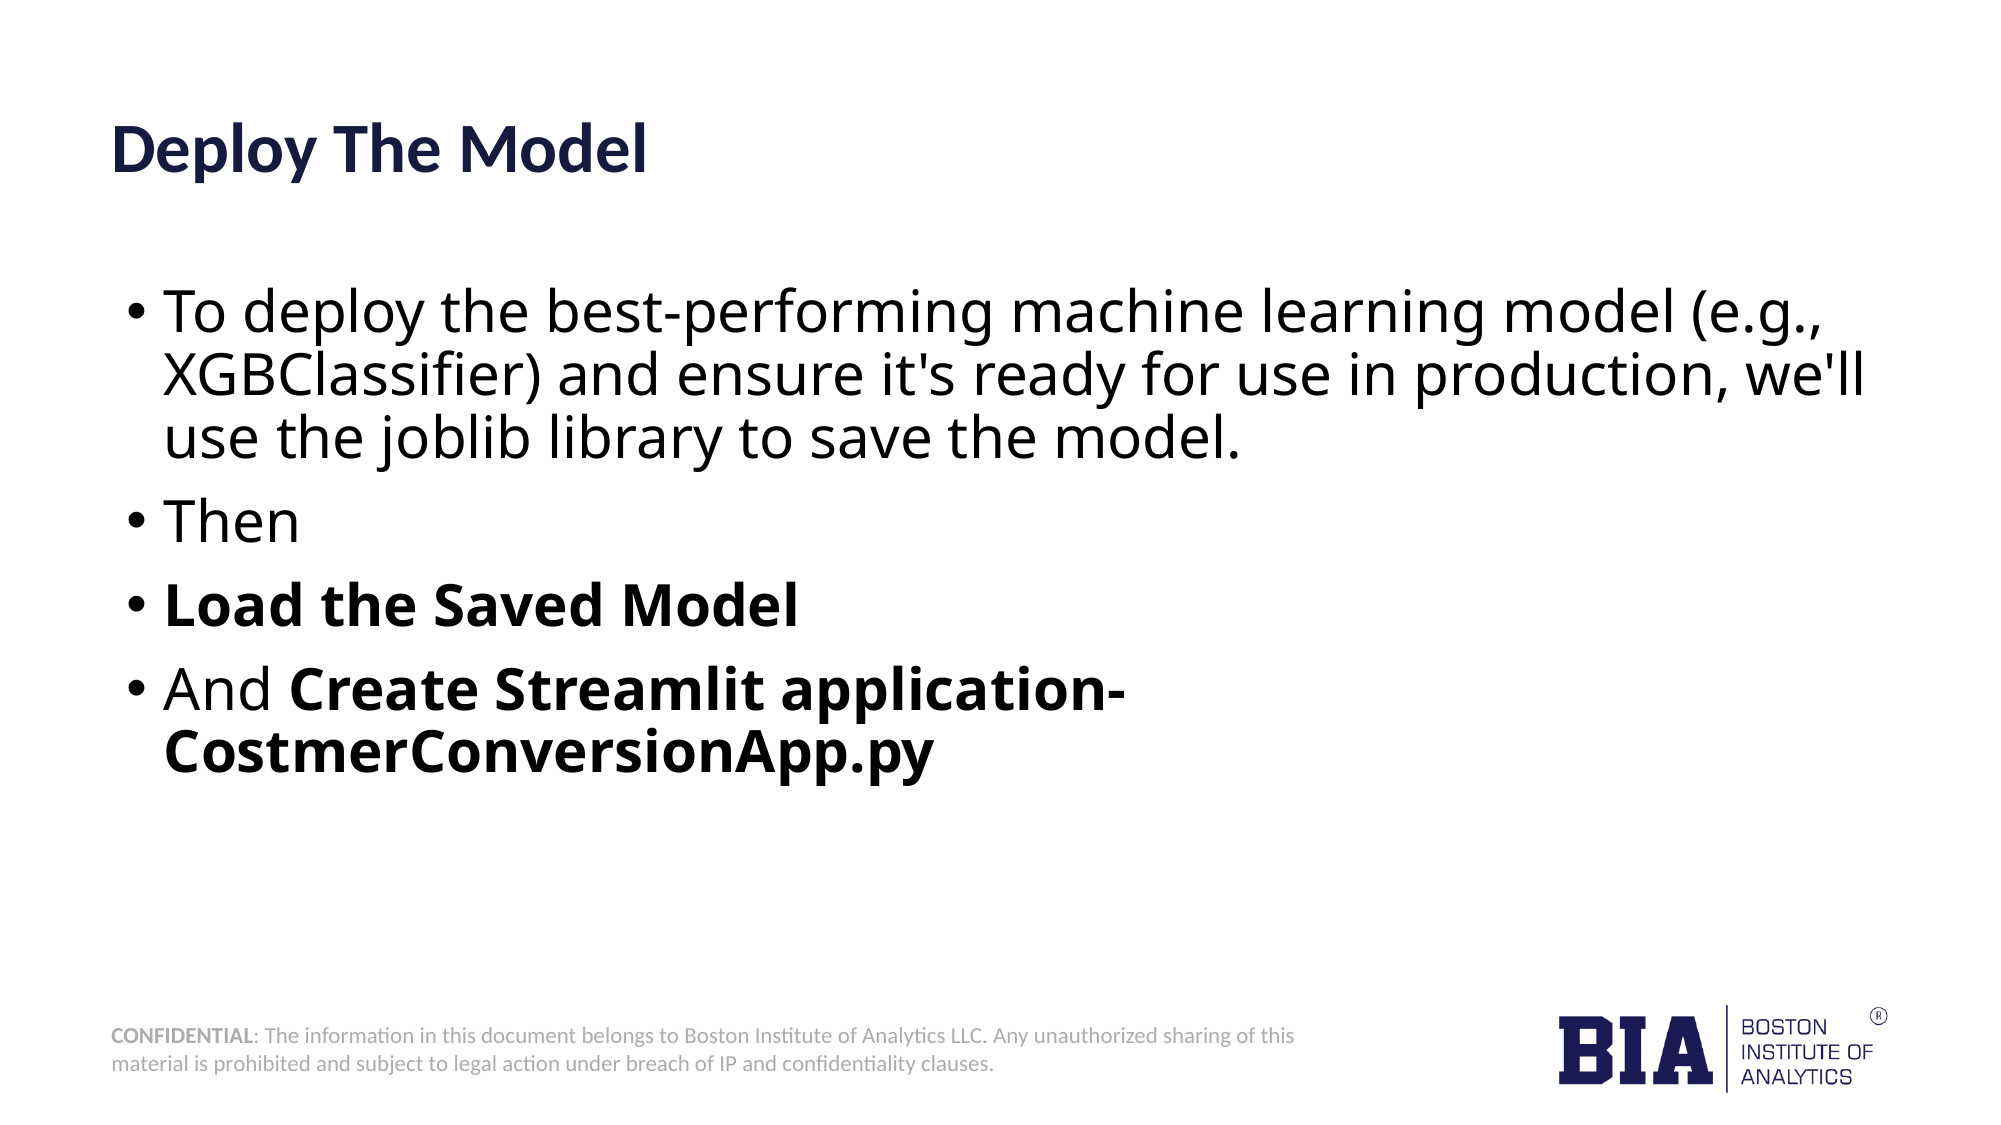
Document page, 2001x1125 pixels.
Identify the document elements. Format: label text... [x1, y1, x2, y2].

title Deploy The Model [111, 99, 1889, 200]
picture [1557, 1003, 1889, 1094]
list To deploy the best-performing machine learning model (e.g., XGBClassifier) and ensure it's ready for use in production, we'll use the joblib library to save the model. Then Load the Saved Model And Create Streamlit application- CostmerConversionApp.py [111, 274, 1889, 997]
